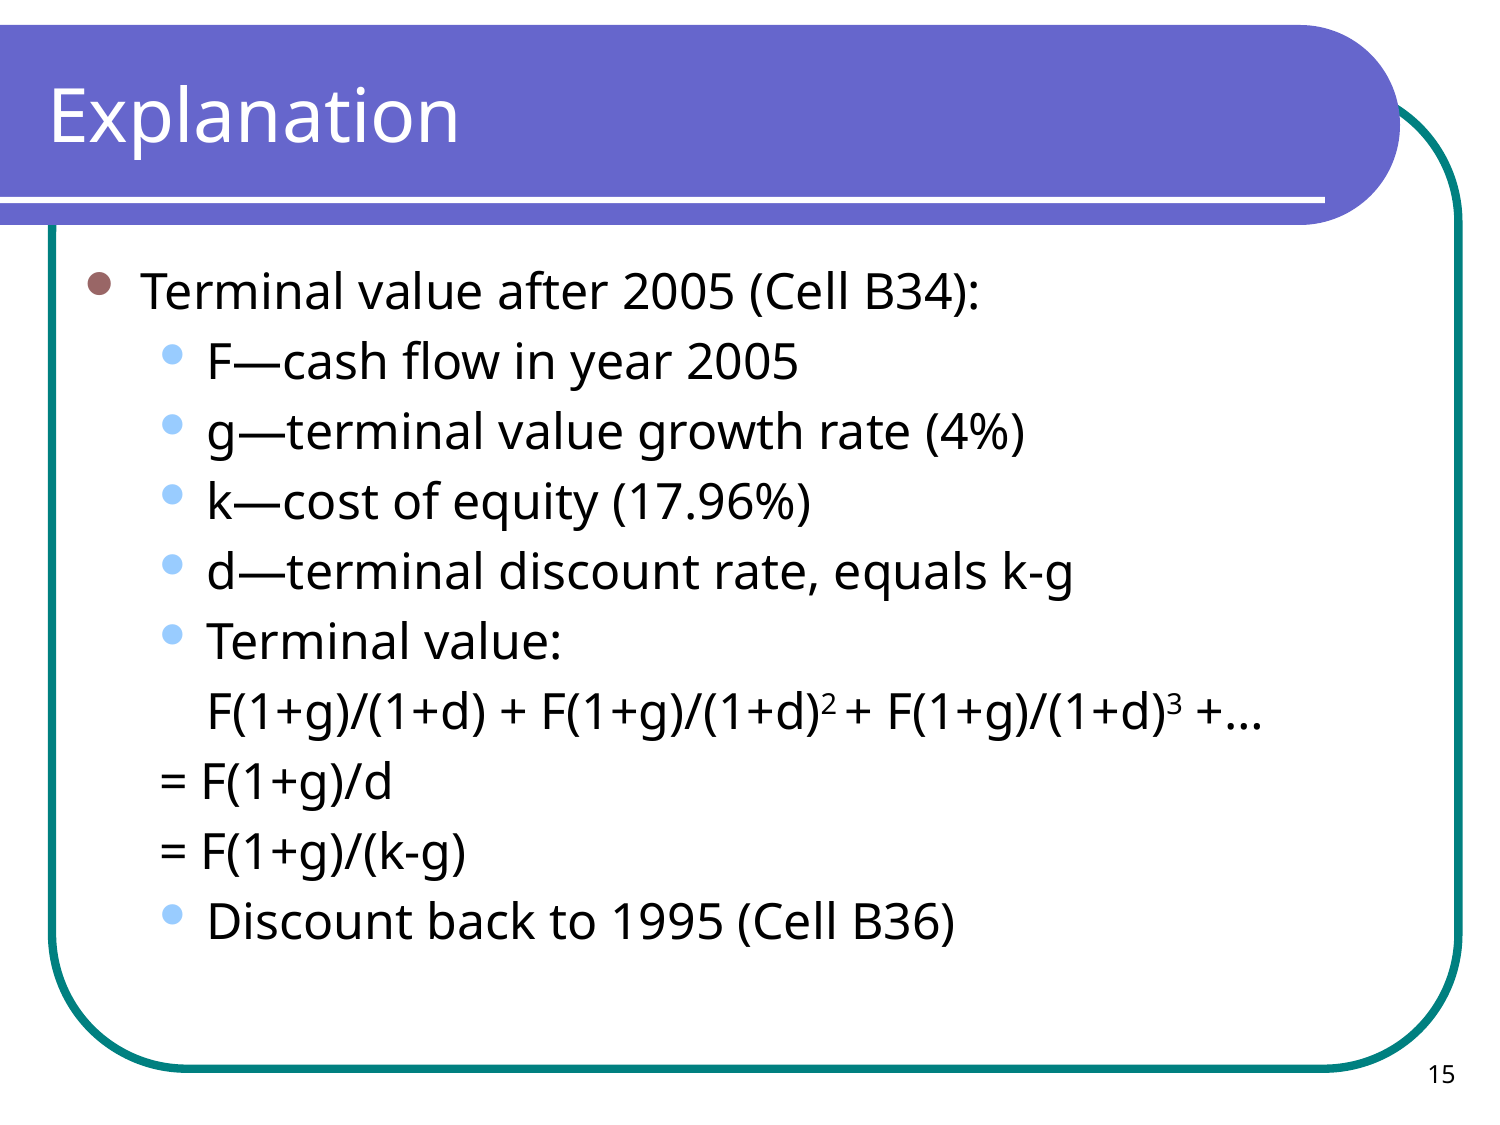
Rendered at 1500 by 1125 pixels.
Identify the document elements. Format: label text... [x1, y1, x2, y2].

list Terminal value after 2005 (Cell B34): F—cash flow in year 2005 g—terminal value growth rate (4%) k—cost of equity (17.96%) d—terminal discount rate, equals k-g Terminal value: F(1+g)/(1+d) + F(1+g)/(1+d)2 + F(1+g)/(1+d)3 +… = F(1+g)/d = F(1+g)/(k-g) Discount back to 1995 (Cell B36) [69, 251, 1437, 1075]
slide_number 15 [1120, 1024, 1472, 1101]
title Explanation [32, 37, 1347, 188]
